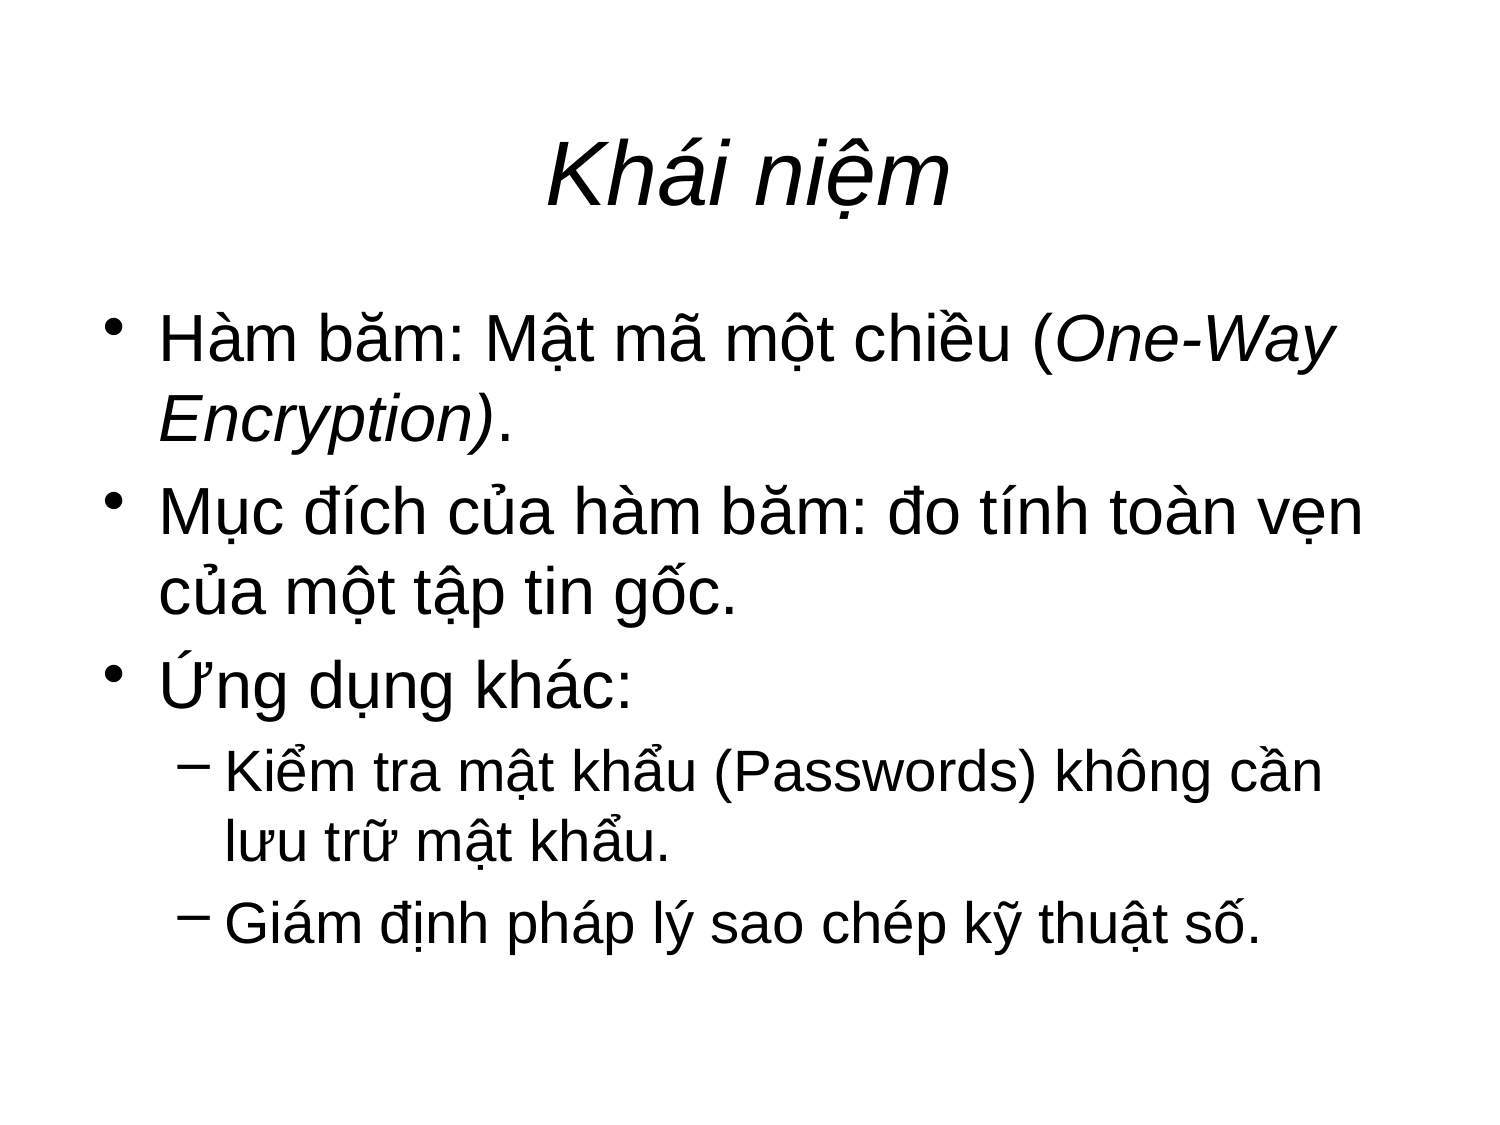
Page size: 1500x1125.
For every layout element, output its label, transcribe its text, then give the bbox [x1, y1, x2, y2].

list Hàm băm: Mật mã một chiều (One-Way Encryption). Mục đích của hàm băm: đo tính toàn vẹn của một tập tin gốc. Ứng dụng khác: Kiểm tra mật khẩu (Passwords) không cần lưu trữ mật khẩu. Giám định pháp lý sao chép kỹ thuật số. [87, 287, 1413, 1000]
title Khái niệm [87, 99, 1438, 238]
